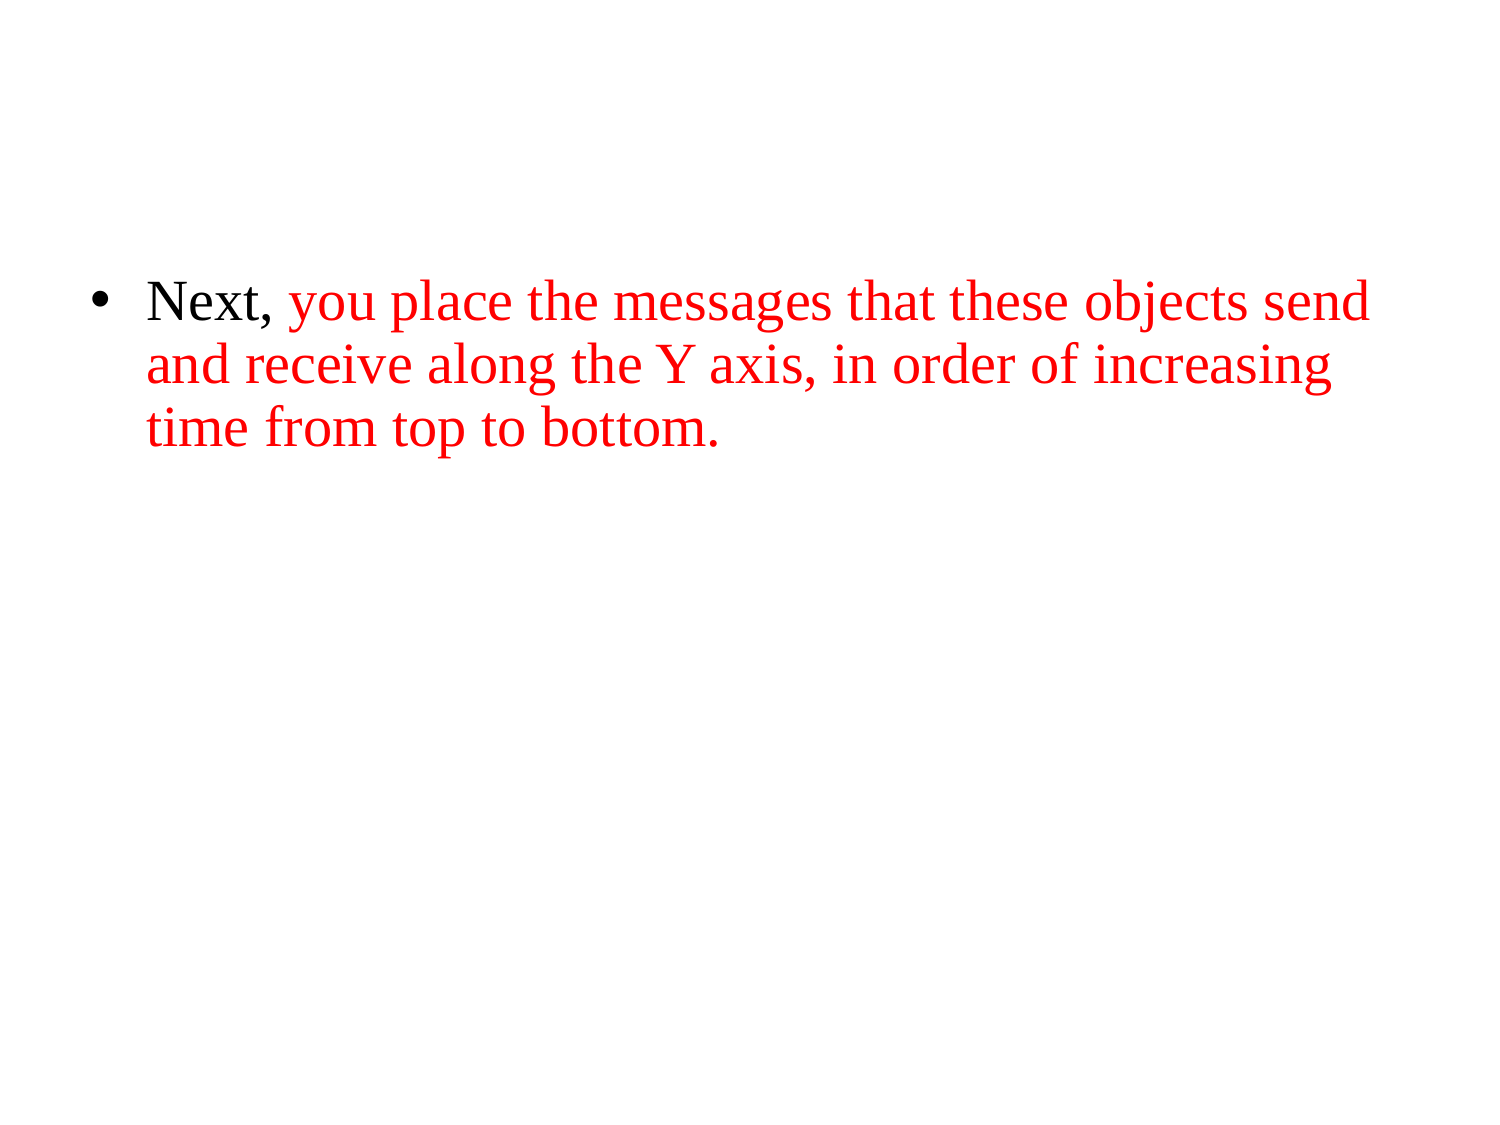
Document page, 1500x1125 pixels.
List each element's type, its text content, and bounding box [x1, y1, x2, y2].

list Next, you place the messages that these objects send and receive along the Y axis, in order of increasing time from top to bottom. [75, 262, 1425, 1005]
